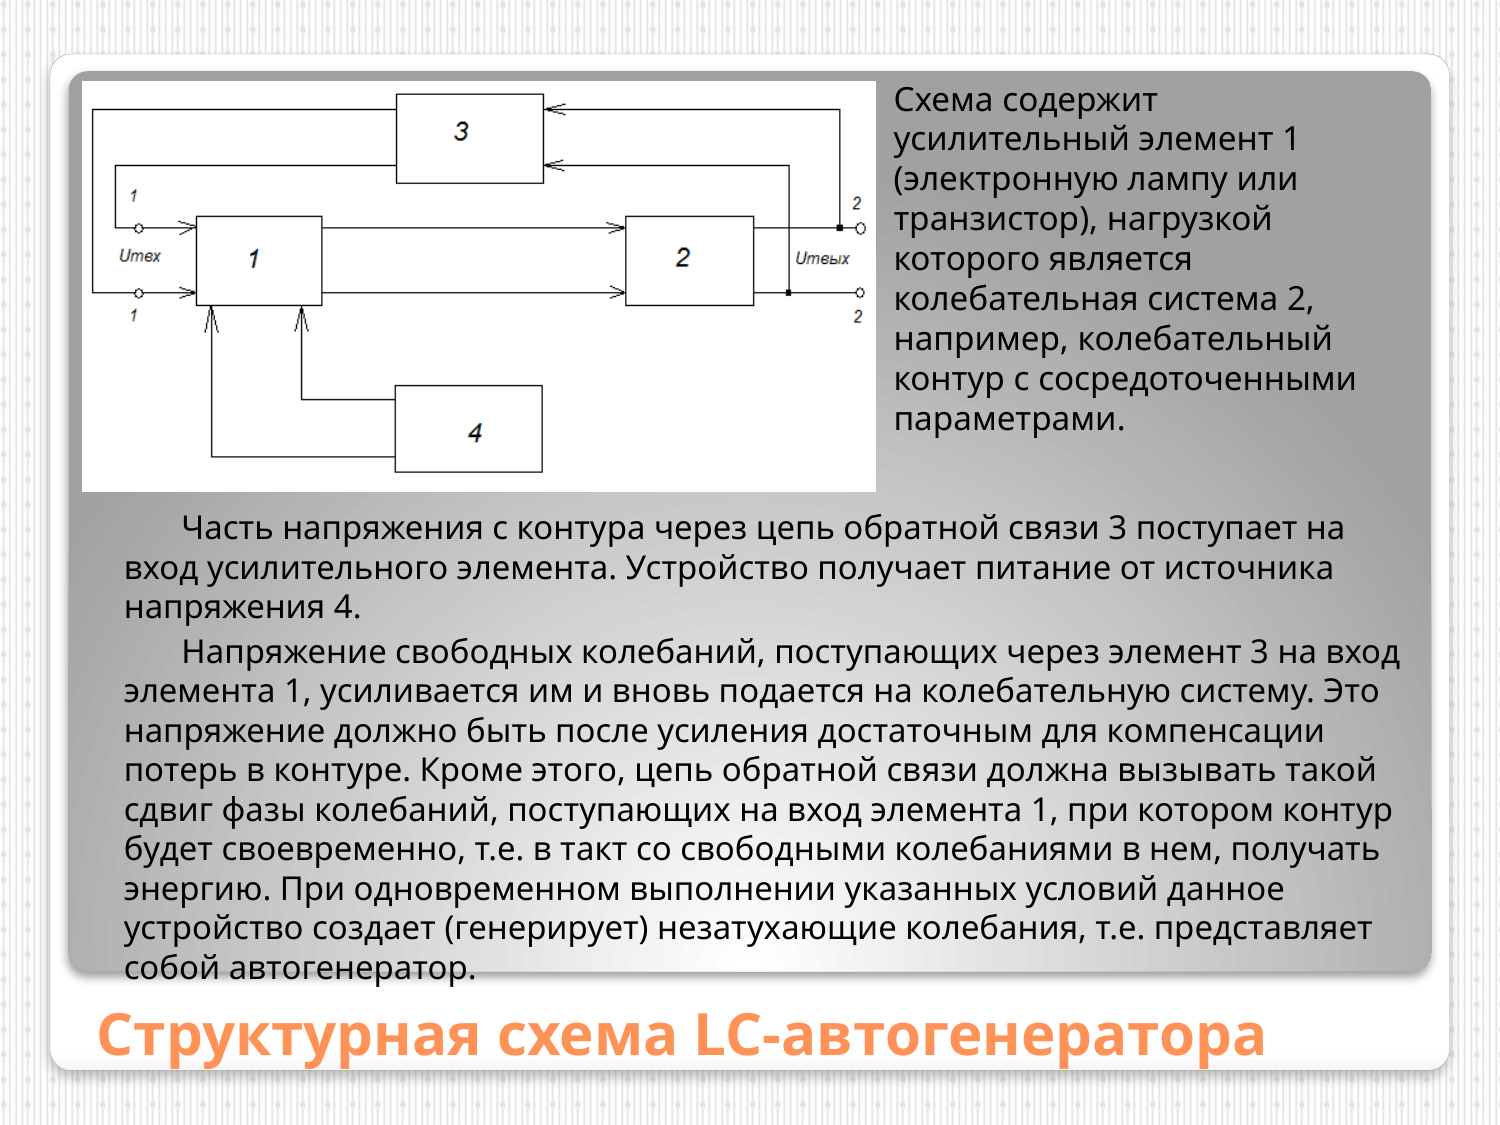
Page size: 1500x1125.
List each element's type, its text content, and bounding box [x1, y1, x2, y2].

picture [81, 81, 876, 492]
list Часть напряжения с контура через цепь обратной связи 3 поступает на вход усилительного элемента. Устройство получает питание от источника напряжения 4. Напряжение свободных колебаний, поступающих через элемент 3 на вход элемента 1, усиливается им и вновь подается на колебательную систему. Это напряжение должно быть после усиления достаточным для компенсации потерь в контуре. Кроме этого, цепь обратной связи должна вызывать такой сдвиг фазы колебаний, поступающих на вход элемента 1, при котором контур будет своевременно, т.е. в такт со свободными колебаниями в нем, получать энергию. При одновременном выполнении указанных условий данное устройство создает (генерирует) незатухающие колебания, т.е. представляет собой автогенератор. [93, 492, 1437, 997]
text_box Схема содержит усилительный элемент 1 (электронную лампу или транзистор), нагрузкой которого является колебательная система 2, например, колебательный контур с сосредоточенными параметрами. [878, 70, 1418, 445]
title Структурная схема LC-автогенератора [82, 984, 1425, 1075]
